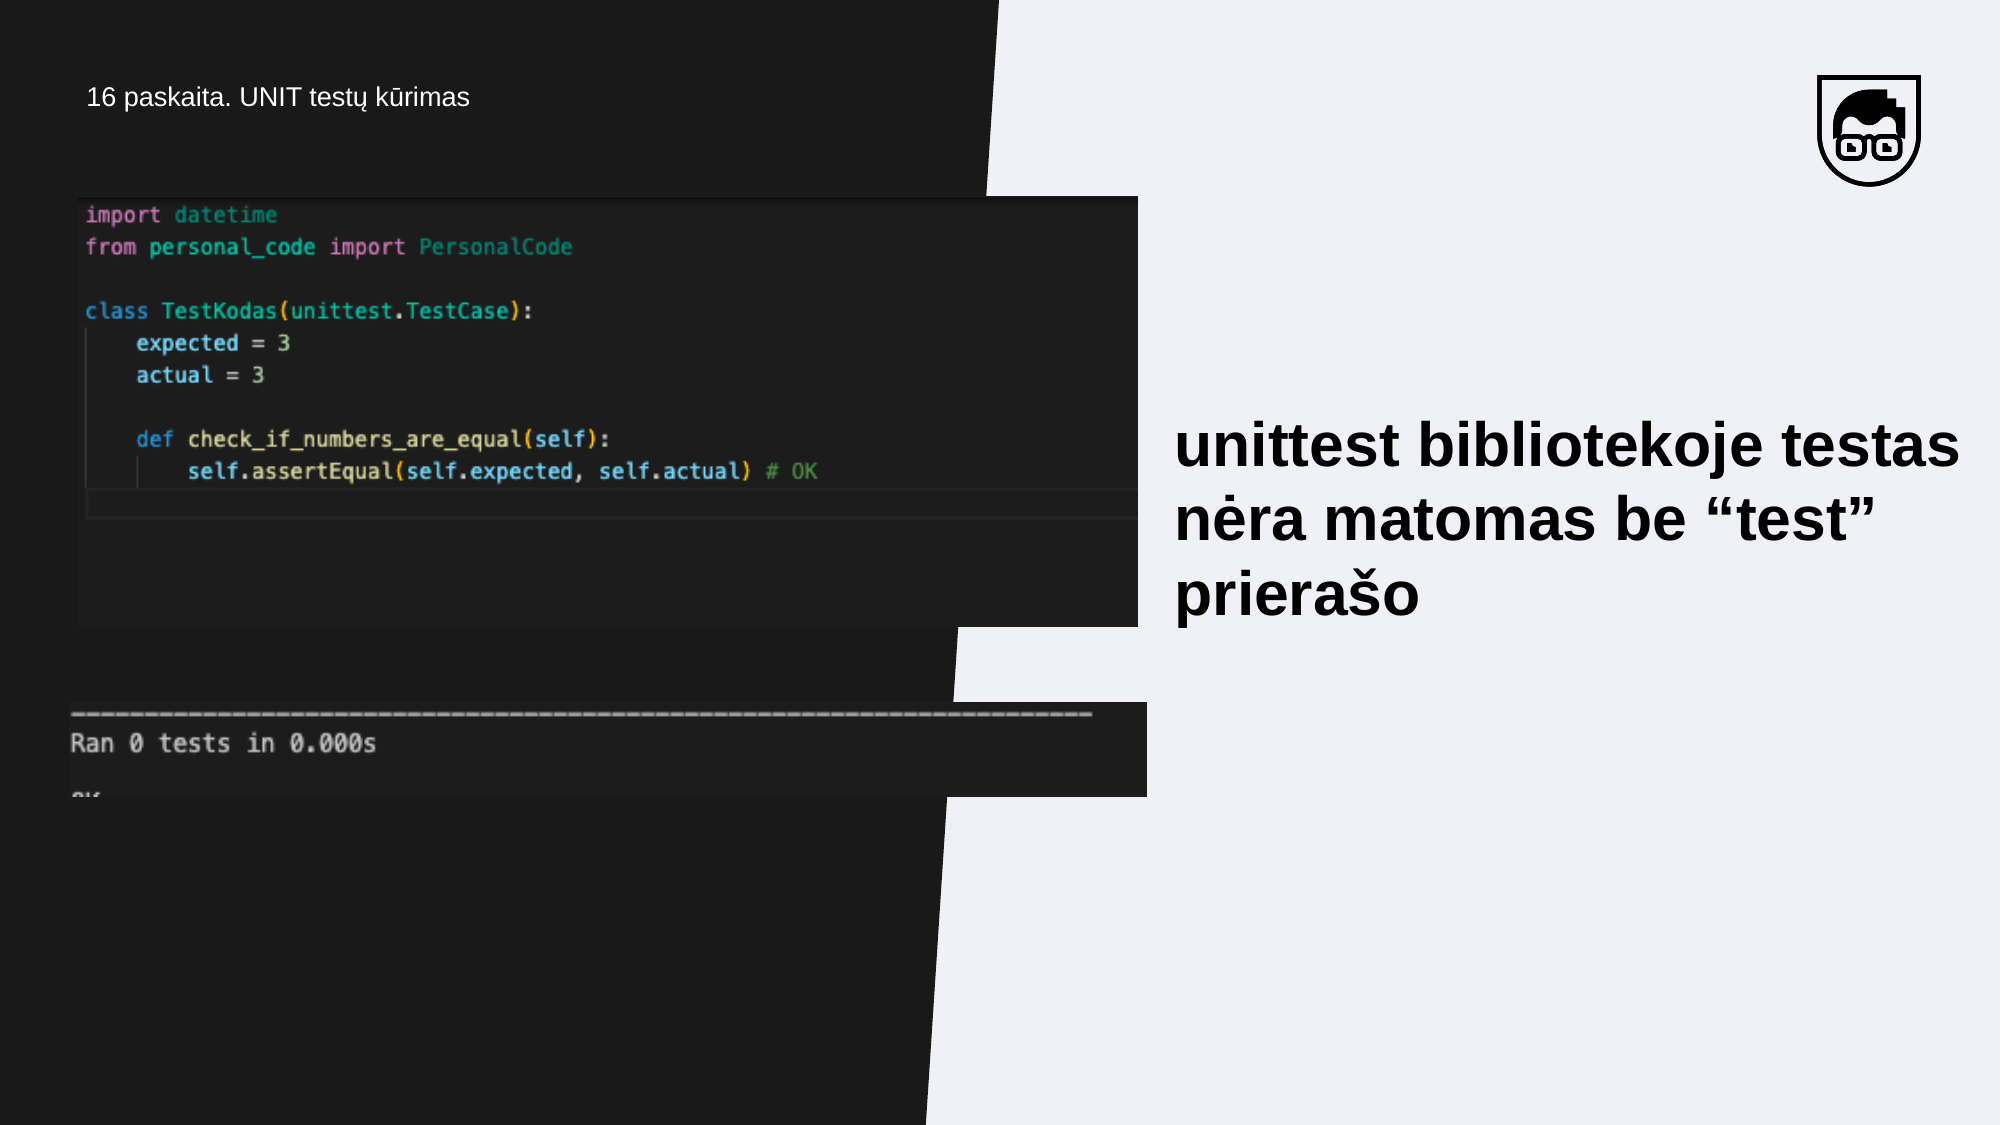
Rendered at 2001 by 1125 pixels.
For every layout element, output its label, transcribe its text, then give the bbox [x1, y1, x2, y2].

text_box unittest bibliotekoje testas nėra matomas be “test” prierašo [1167, 396, 2000, 636]
picture [69, 702, 1147, 797]
picture [78, 196, 1138, 627]
text_box 16 paskaita. UNIT testų kūrimas [78, 75, 1000, 120]
